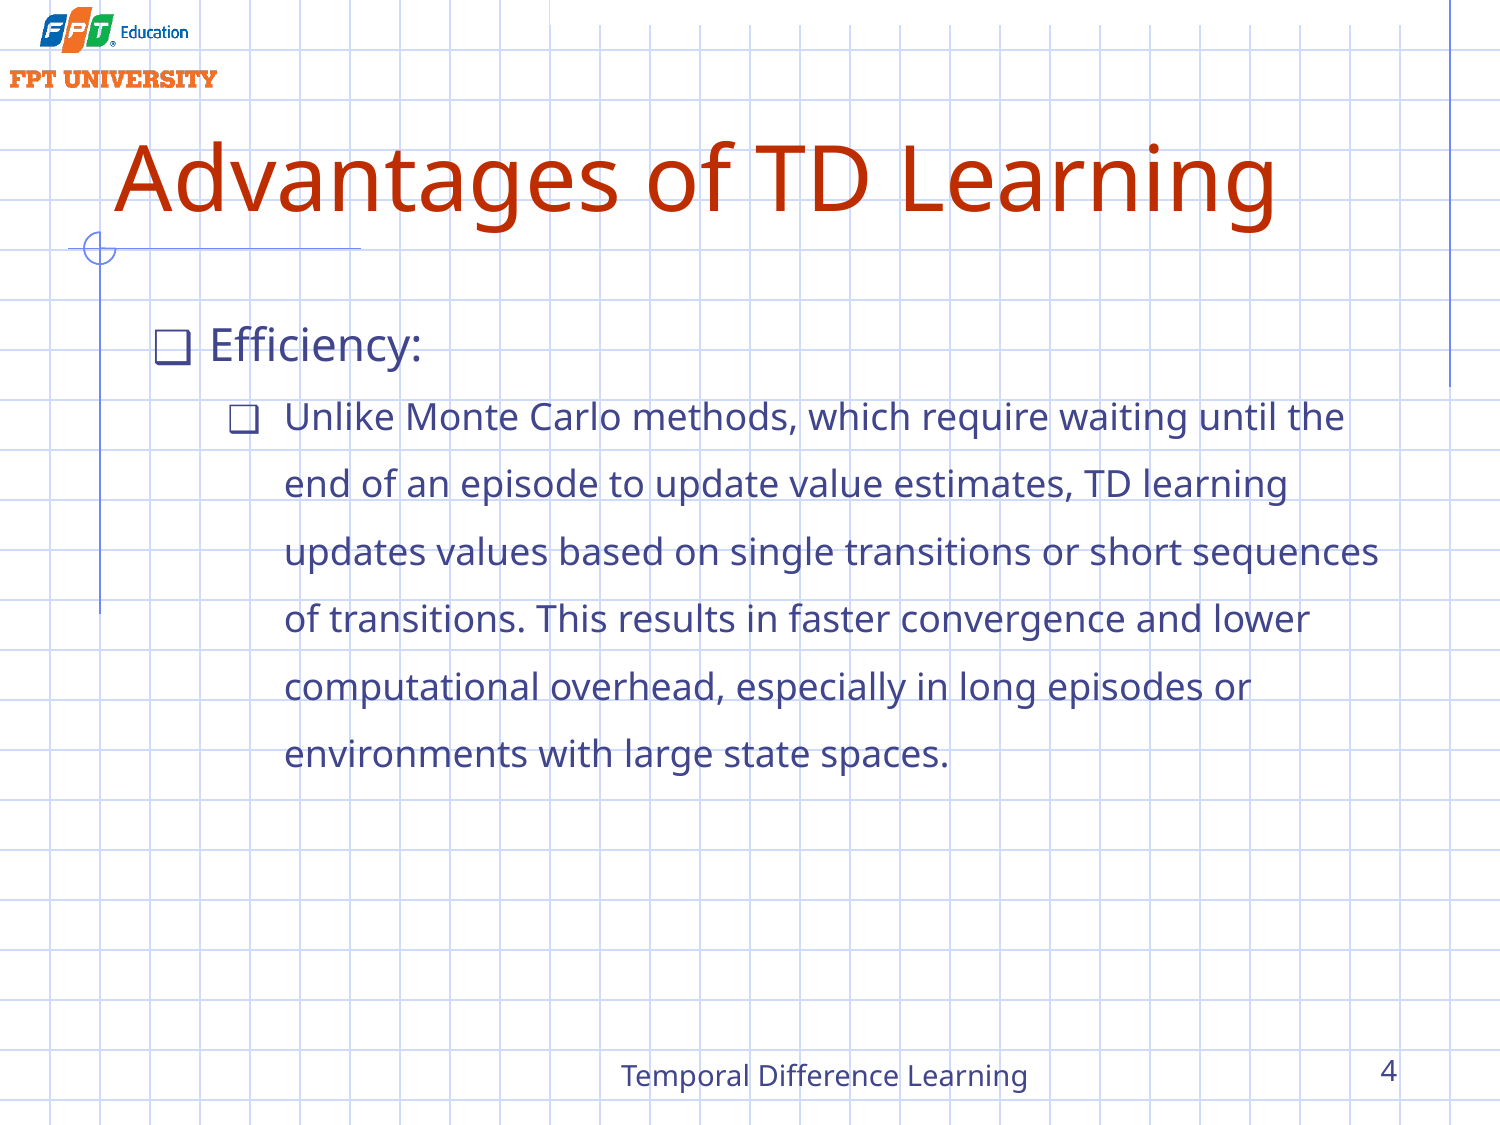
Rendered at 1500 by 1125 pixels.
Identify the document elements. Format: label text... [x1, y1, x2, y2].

list Efficiency: Unlike Monte Carlo methods, which require waiting until the end of an episode to update value estimates, TD learning updates values based on single transitions or short sequences of transitions. This results in faster convergence and lower computational overhead, especially in long episodes or environments with large state spaces. [137, 280, 1400, 988]
picture [10, 6, 217, 88]
title Advantages of TD Learning [99, 50, 1375, 238]
text_box 4 [1099, 1024, 1413, 1100]
text_box Temporal Difference Learning [587, 1024, 1063, 1100]
